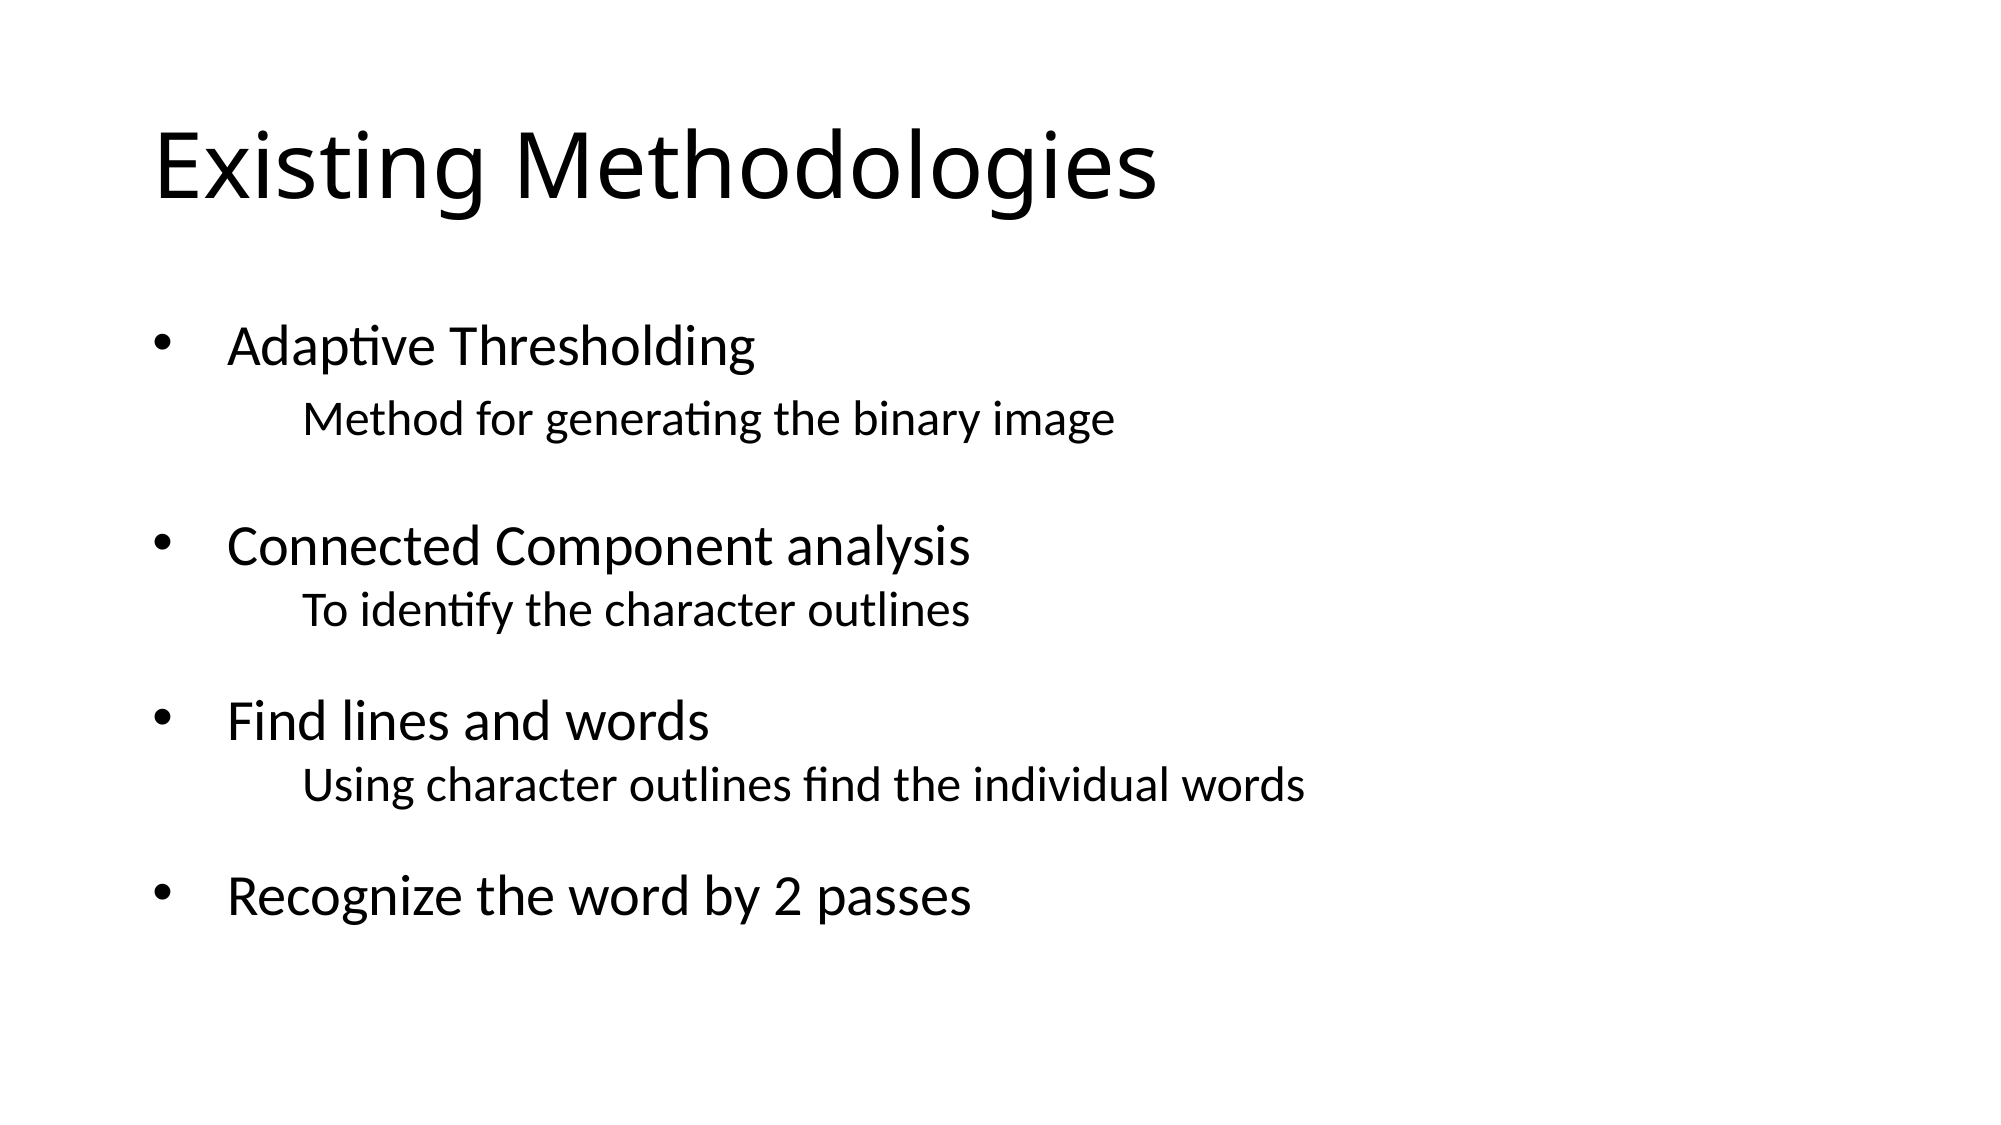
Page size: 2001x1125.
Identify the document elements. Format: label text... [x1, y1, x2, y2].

text_box Adaptive Thresholding Method for generating the binary image Connected Component analysis To identify the character outlines Find lines and words Using character outlines find the individual words Recognize the word by 2 passes [137, 299, 1863, 1014]
text_box Existing Methodologies [137, 59, 1863, 278]
